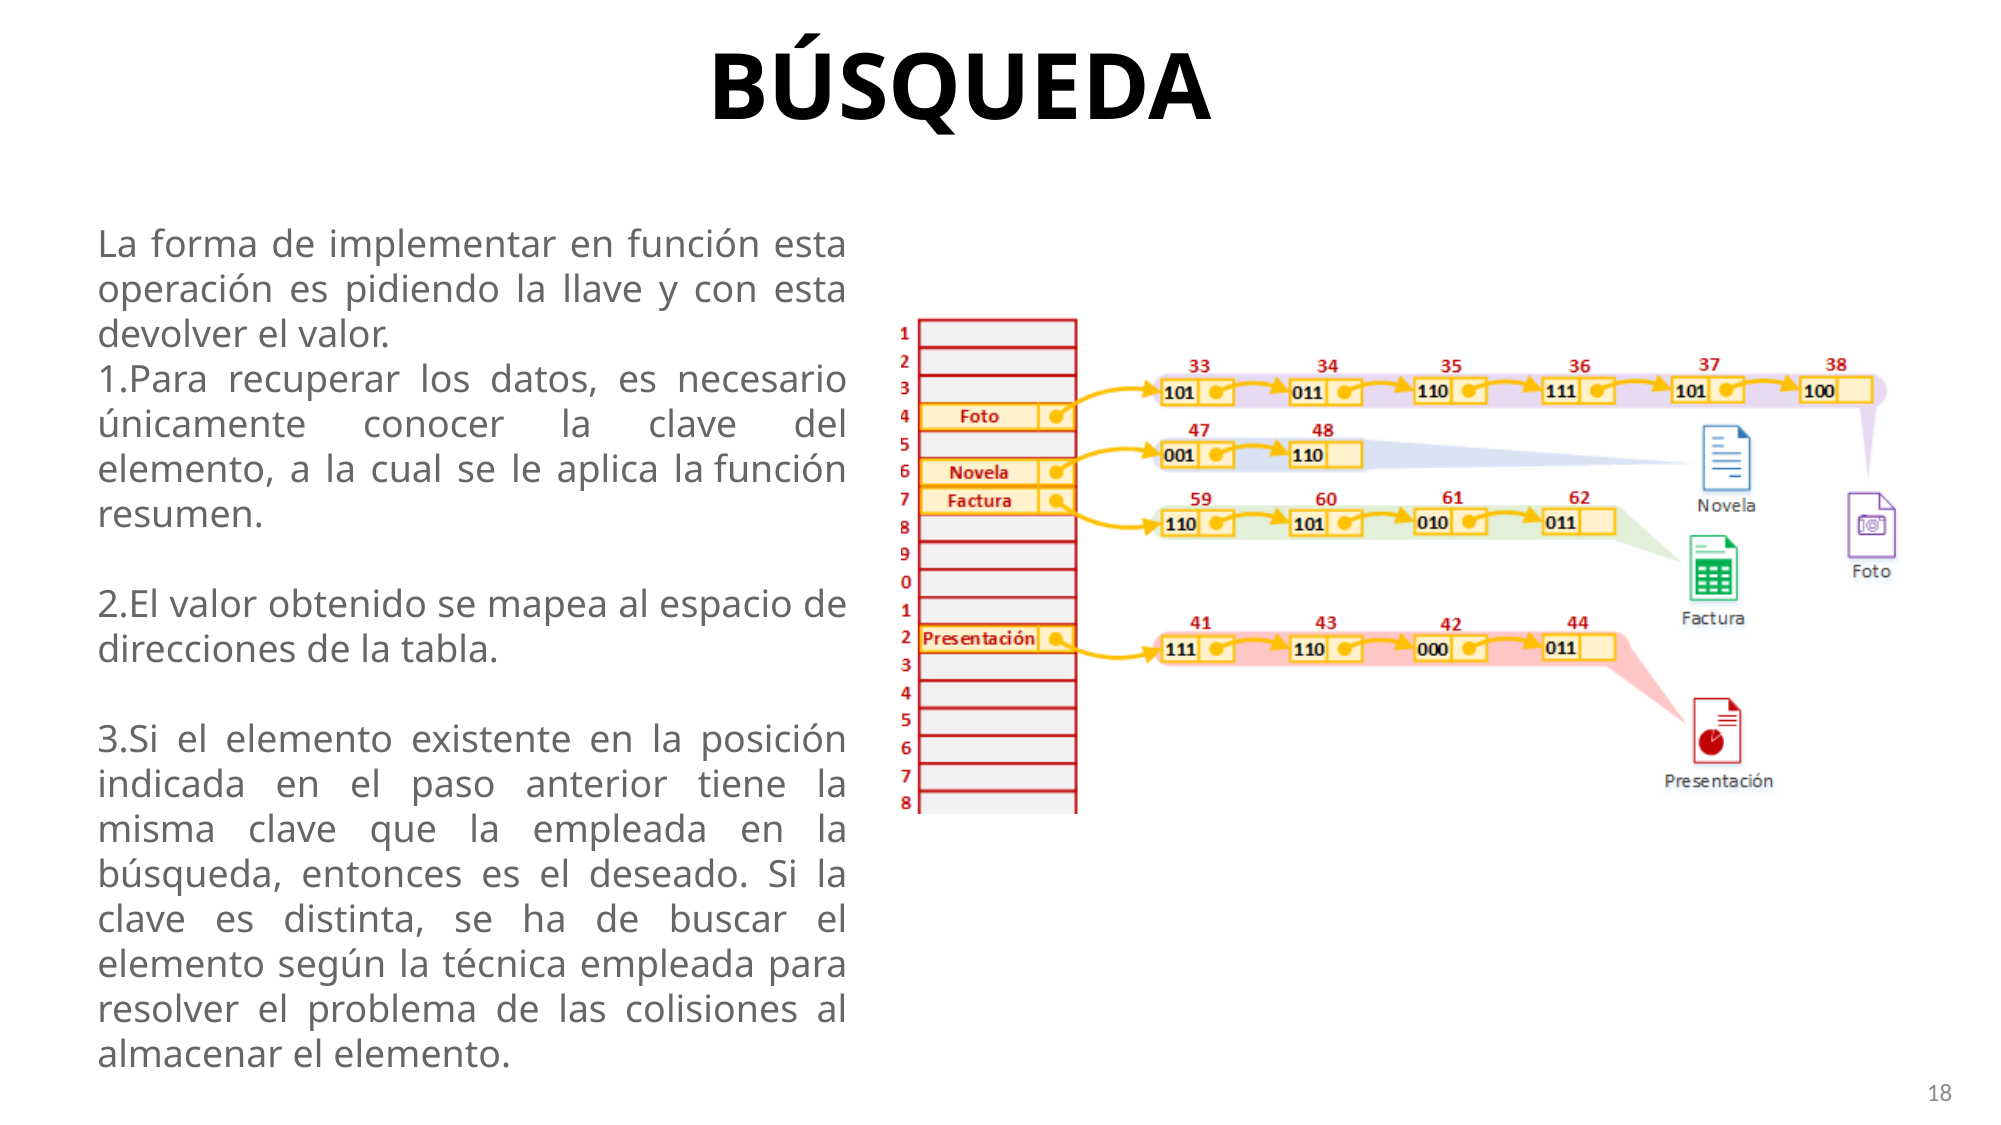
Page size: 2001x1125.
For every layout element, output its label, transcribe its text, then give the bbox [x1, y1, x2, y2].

title BÚSQUEDA [667, 3, 1253, 162]
picture [901, 310, 1918, 814]
text_box La forma de implementar en función esta operación es pidiendo la llave y con esta devolver el valor. Para recuperar los datos, es necesario únicamente conocer la clave del elemento, a la cual se le aplica la función resumen. El valor obtenido se mapea al espacio de direcciones de la tabla. Si el elemento existente en la posición indicada en el paso anterior tiene la misma clave que la empleada en la búsqueda, entonces es el deseado. Si la clave es distinta, se ha de buscar el elemento según la técnica empleada para resolver el problema de las colisiones al almacenar el elemento. [82, 212, 863, 1082]
slide_number 18 [1894, 1061, 1968, 1121]
